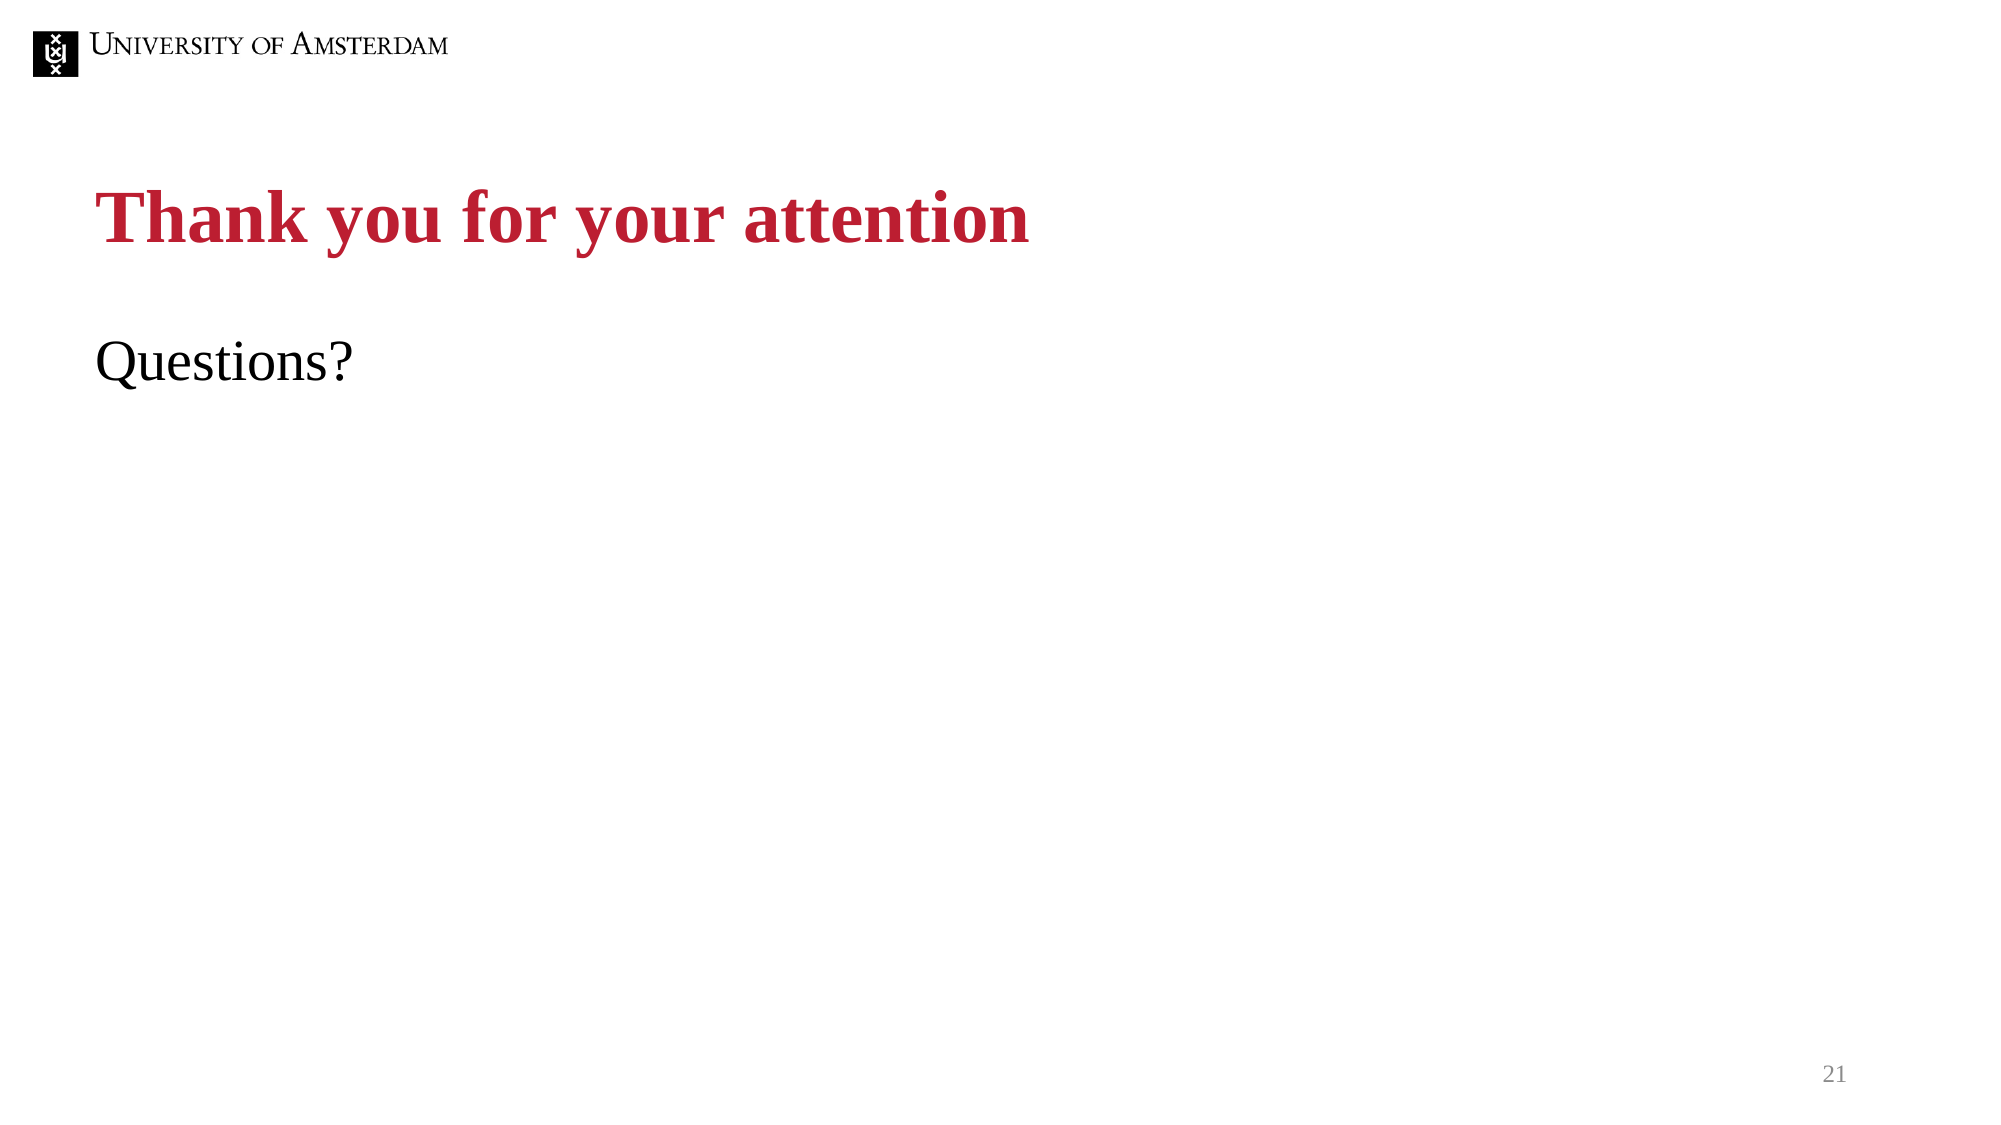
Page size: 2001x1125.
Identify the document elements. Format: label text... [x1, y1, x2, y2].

picture [33, 31, 448, 77]
list Questions? [80, 314, 1910, 1072]
title Thank you for your attention [80, 111, 1911, 266]
slide_number 20 [1412, 1042, 1863, 1103]
